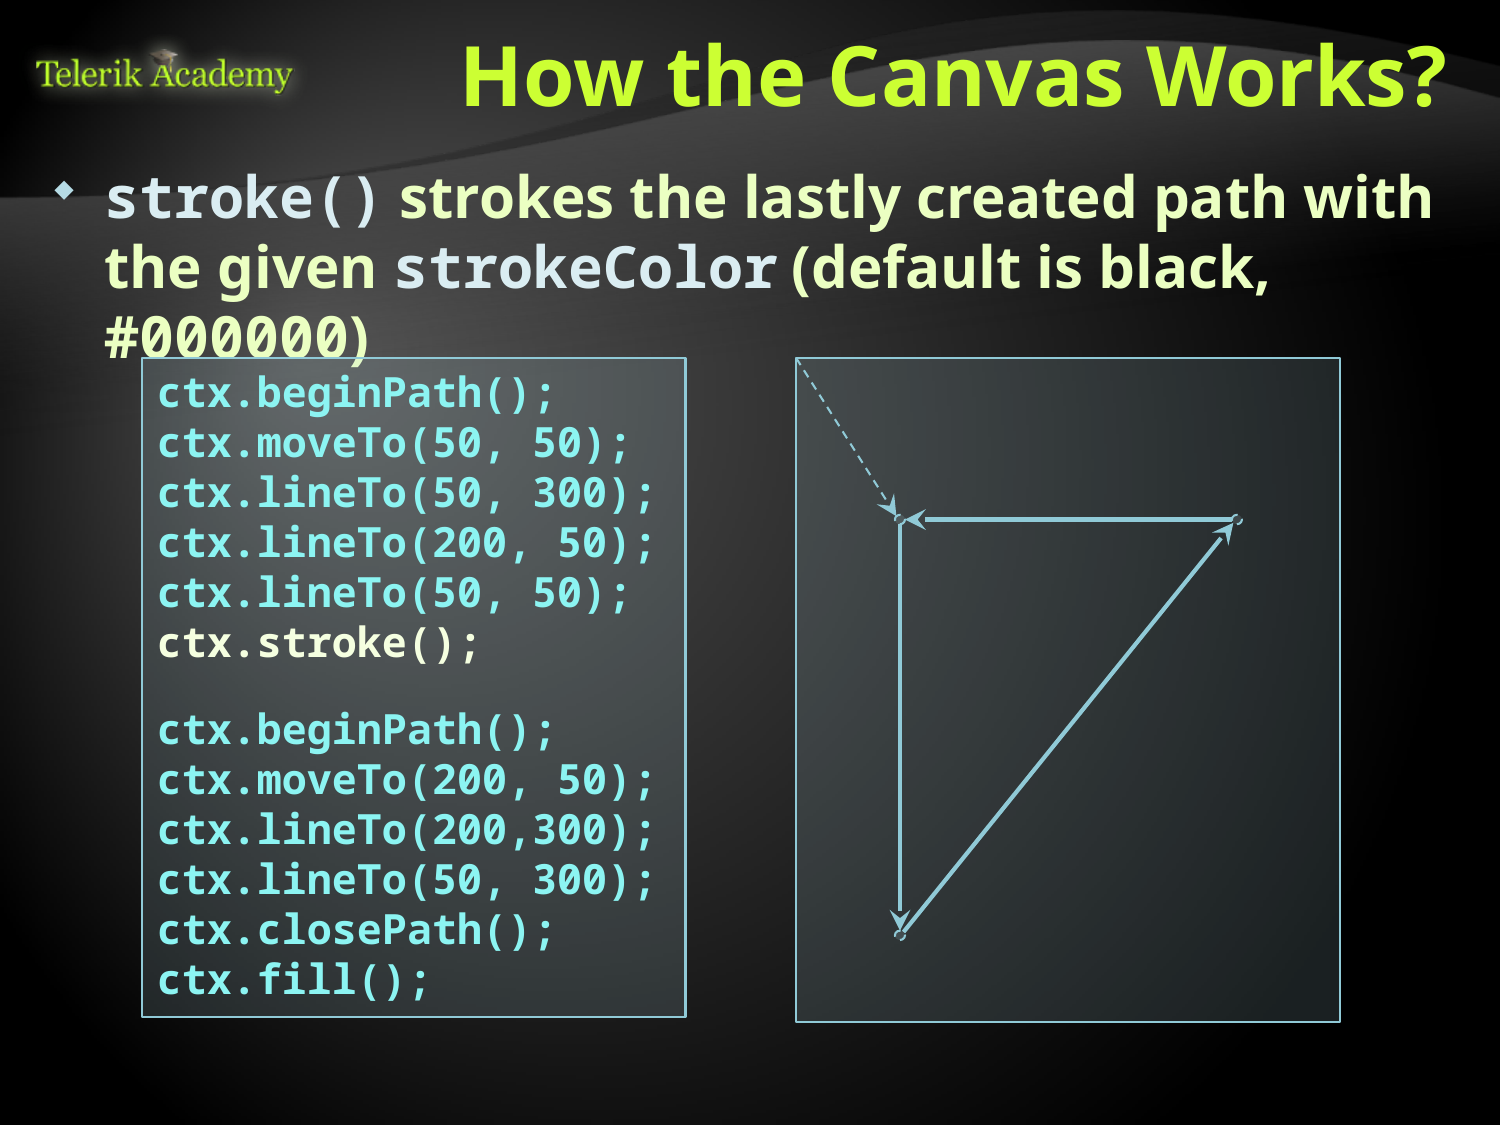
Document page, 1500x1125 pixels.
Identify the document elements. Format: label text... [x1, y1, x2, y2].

text_box [796, 357, 1340, 1022]
list ctx.beginPath(); ctx.moveTo(50, 50); ctx.lineTo(50, 300); ctx.lineTo(200, 50); ctx.lineTo(50, 50); ctx.stroke(); ctx.beginPath(); ctx.moveTo(200, 50); ctx.lineTo(200,300); ctx.lineTo(50, 300); ctx.closePath(); ctx.fill(); [141, 357, 687, 1018]
list stroke() strokes the lastly created path with the given strokeColor (default is black, #000000) [37, 153, 1463, 310]
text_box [903, 522, 1234, 933]
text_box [795, 357, 897, 517]
picture [0, 0, 1500, 1125]
title How the Canvas Works? [300, 12, 1463, 150]
text_box [1232, 514, 1242, 524]
